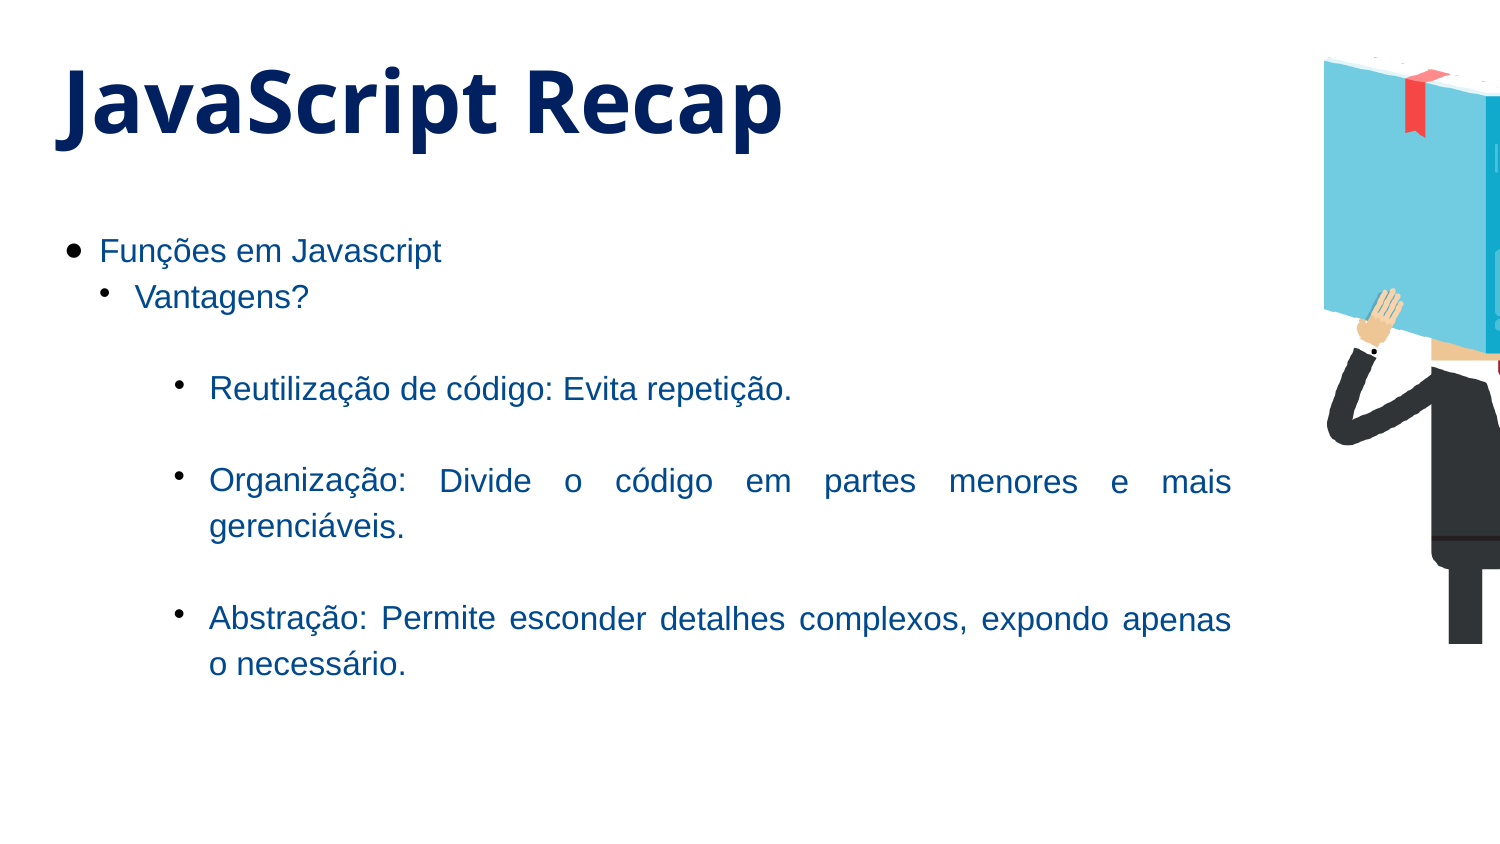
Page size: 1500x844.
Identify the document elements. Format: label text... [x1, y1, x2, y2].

text_box Funções em Javascript Vantagens? Reutilização de código: Evita repetição. Organização: Divide o código em partes menores e mais gerenciáveis. Abstração: Permite esconder detalhes complexos, expondo apenas o necessário. [47, 215, 1248, 830]
picture [1324, 51, 1500, 644]
text_box JavaScript Recap [47, 31, 1276, 179]
